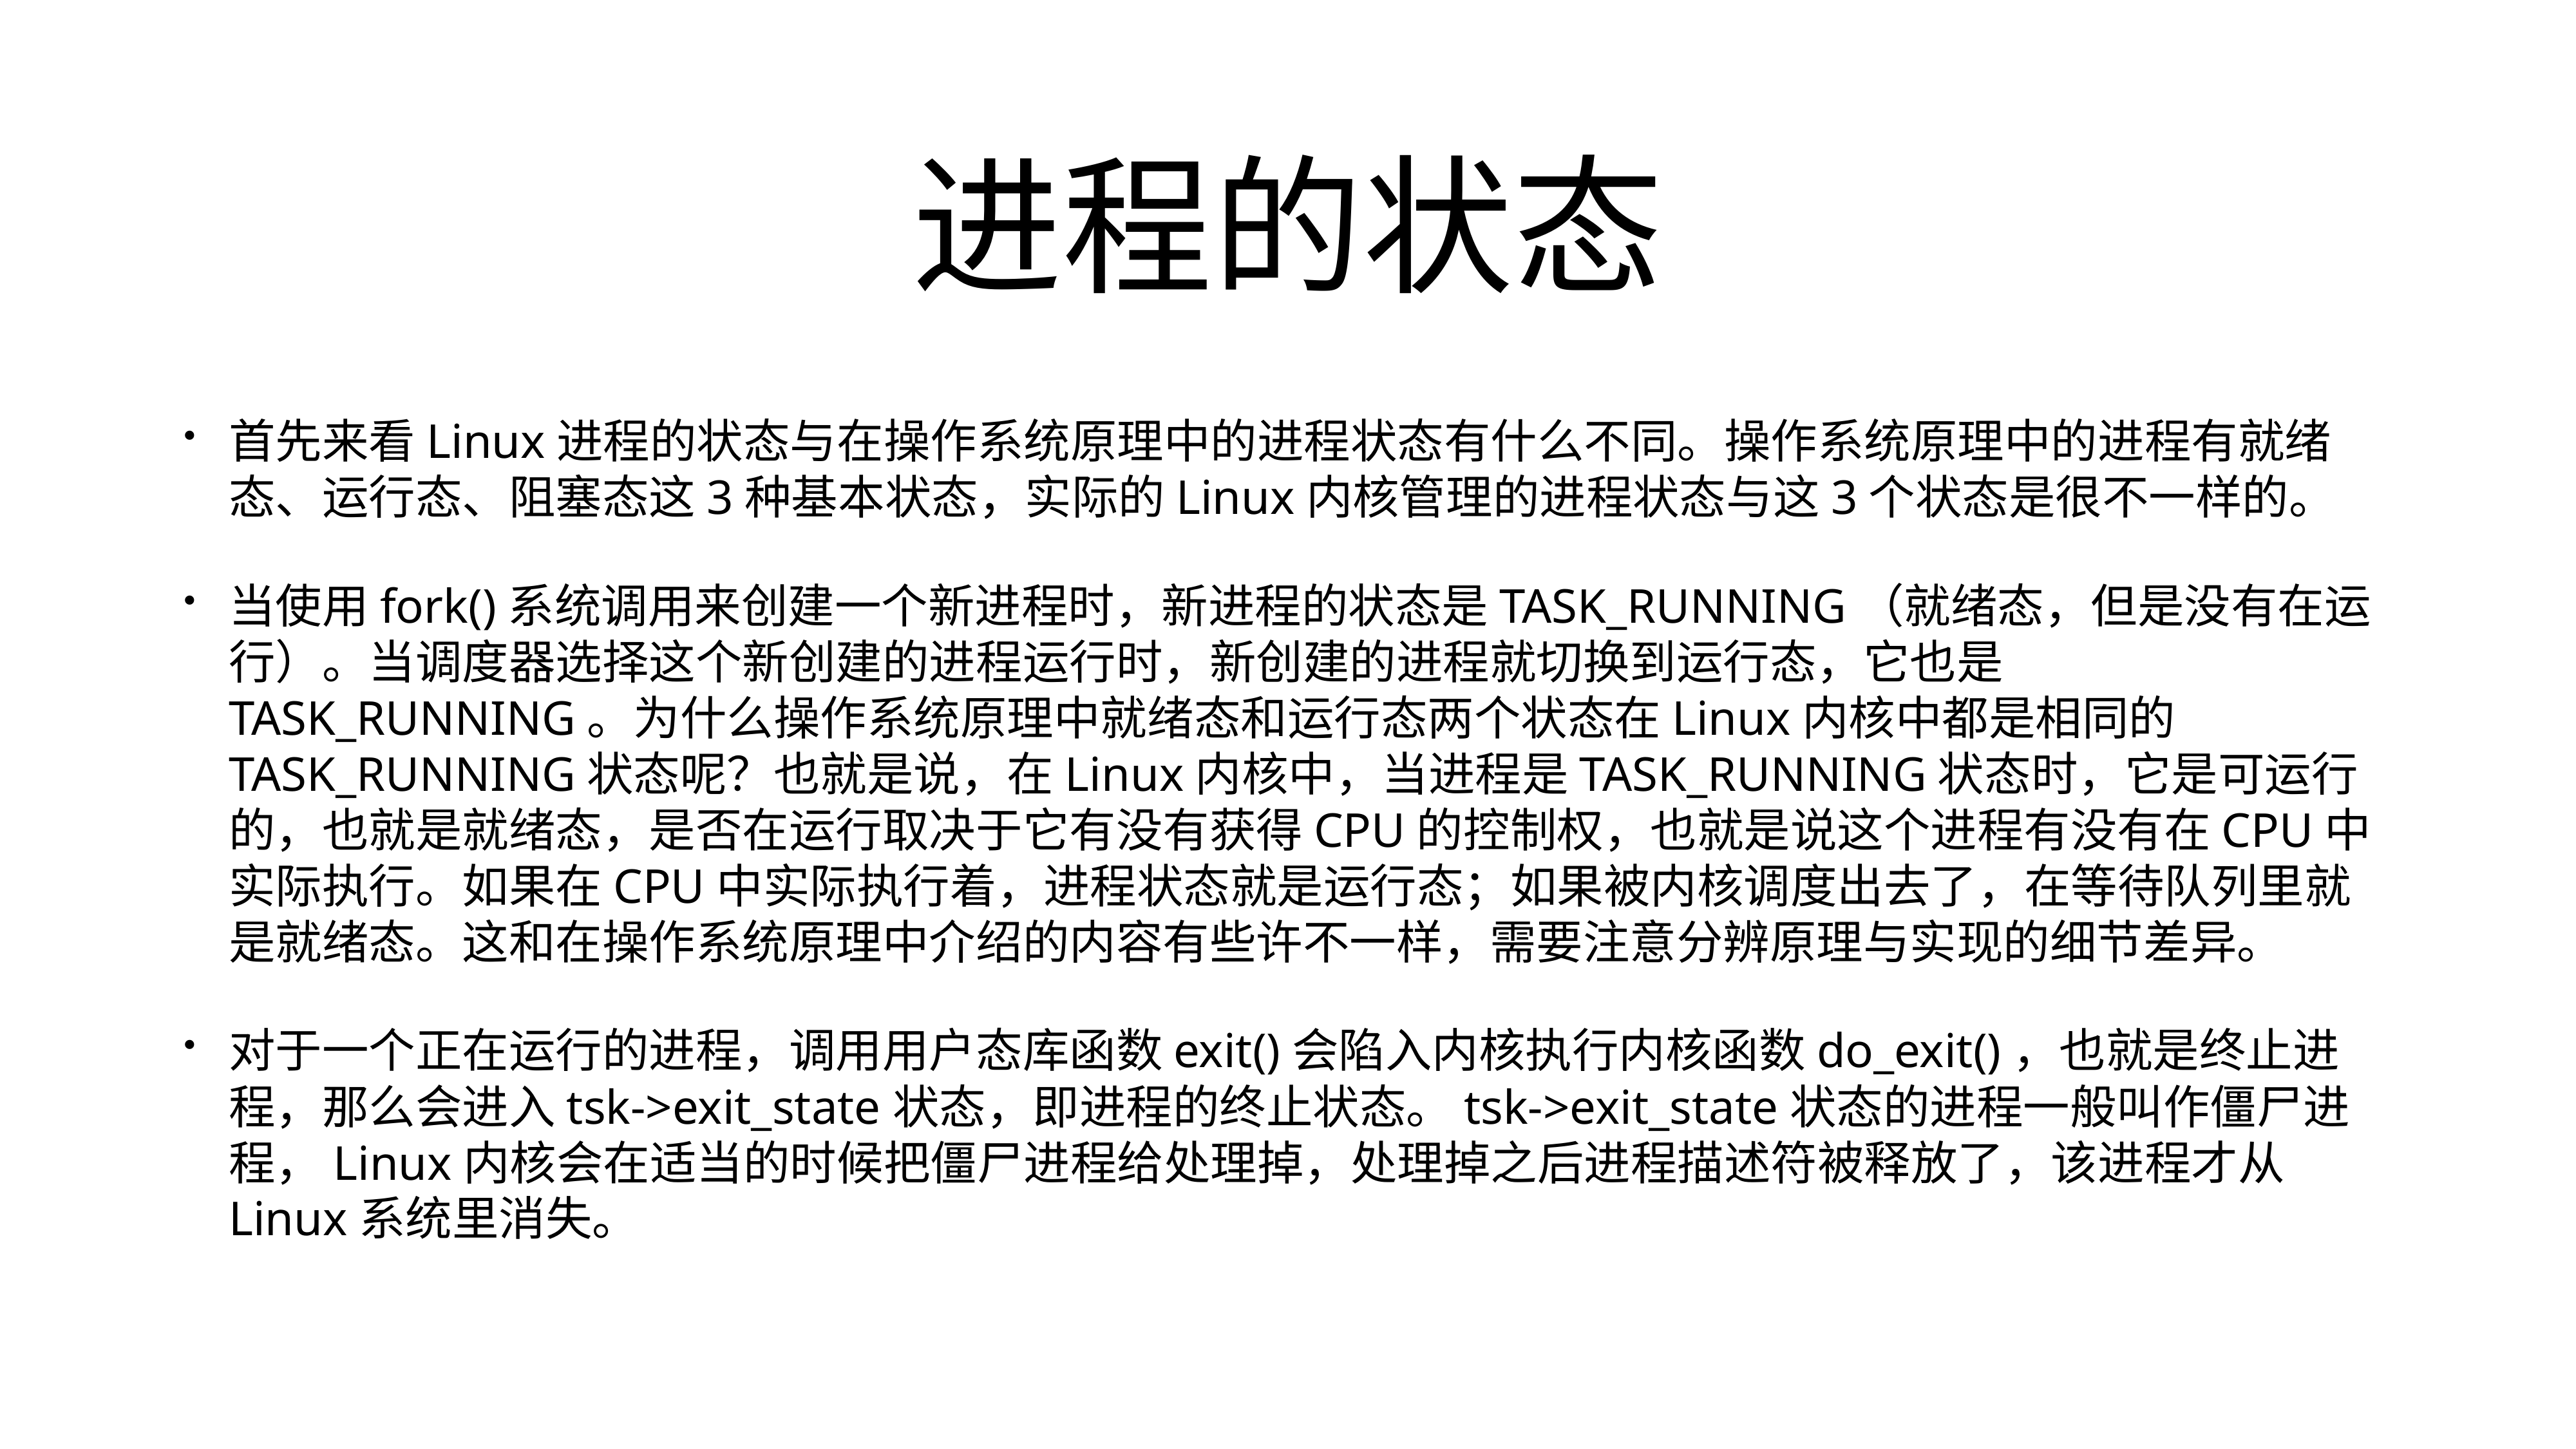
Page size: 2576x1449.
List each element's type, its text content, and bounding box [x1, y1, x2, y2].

title 进程的状态 [178, 100, 2398, 341]
list 首先来看Linux进程的状态与在操作系统原理中的进程状态有什么不同。操作系统原理中的进程有就绪态、运行态、阻塞态这3种基本状态，实际的Linux内核管理的进程状态与这3个状态是很不一样的。 当使用fork()系统调用来创建一个新进程时，新进程的状态是TASK_RUNNING（就绪态，但是没有在运行）。当调度器选择这个新创建的进程运行时，新创建的进程就切换到运行态，它也是TASK_RUNNING。为什么操作系统原理中就绪态和运行态两个状态在Linux内核中都是相同的TASK_RUNNING状态呢？也就是说，在Linux内核中，当进程是TASK_RUNNING状态时，它是可运行的，也就是就绪态，是否在运行取决于它有没有获得CPU的控制权，也就是说这个进程有没有在CPU中实际执行。如果在CPU中实际执行着，进程状态就是运行态；如果被内核调度出去了，在等待队列里就是就绪态。这和在操作系统原理中介绍的内容有些许不一样，需要注意分辨原理与实现的细节差异。 对于一个正在运行的进程，调用用户态库函数exit()会陷入内核执行内核函数do_exit()，也就是终止进程，那么会进入tsk->exit_state状态，即进程的终止状态。tsk->exit_state状态的进程一般叫作僵尸进程，Linux内核会在适当的时候把僵尸进程给处理掉，处理掉之后进程描述符被释放了，该进程才从Linux系统里消失。 [178, 341, 2398, 1316]
